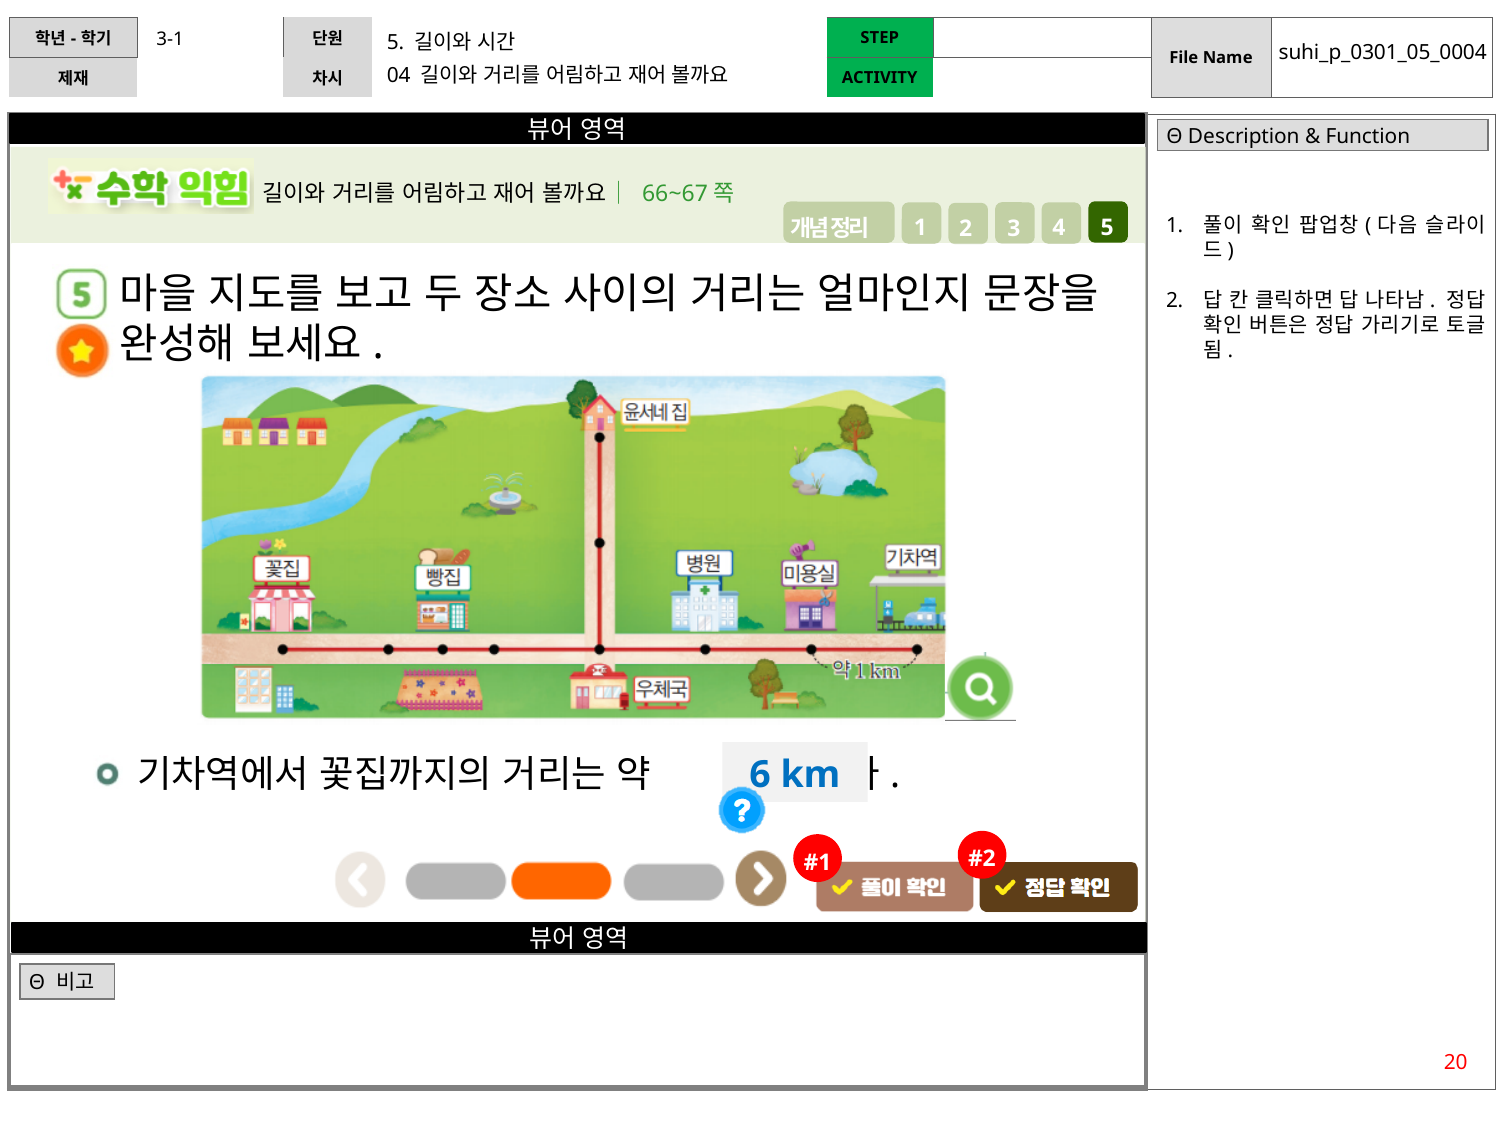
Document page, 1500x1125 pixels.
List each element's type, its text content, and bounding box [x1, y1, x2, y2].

picture [48, 158, 254, 214]
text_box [775, 190, 1135, 249]
text_box 3-1 [141, 18, 284, 55]
text_box 5. 길이와 시간 [372, 21, 715, 54]
table_header Θ Description & Function [1158, 120, 1487, 150]
picture [977, 858, 1140, 913]
text_box 마을 지도를 보고 두 장소 사이의 거리는 얼마인지 문장을 완성해 보세요. [105, 259, 1140, 375]
text_box 04 길이와 거리를 어림하고 재어 볼까요 [372, 54, 781, 96]
text_box #2 [955, 828, 1009, 858]
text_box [333, 848, 789, 910]
text_box 6 km [722, 742, 868, 802]
text_box 기차역에서 꽃집까지의 거리는 약 입니다. [122, 742, 722, 803]
picture [711, 781, 772, 840]
picture [196, 365, 1016, 725]
text_box #1 [792, 832, 844, 883]
text_box 풀이 확인 팝업창(다음 슬라이드) 답 칸 클릭하면 답 나타남. 정답 확인 버튼은 정답 가리기로 토글 됨. [1151, 179, 1500, 369]
text_box 길이와 거리를 어림하고 재어 볼까요│ 66~67쪽 [247, 170, 796, 213]
text_box 기차역에서 꽃집까지의 거리는 약 입니다. [776, 742, 1157, 803]
picture [45, 264, 116, 380]
picture [814, 858, 974, 913]
picture [92, 755, 123, 791]
text_box suhi_p_0301_05_0004 [1263, 30, 1500, 71]
